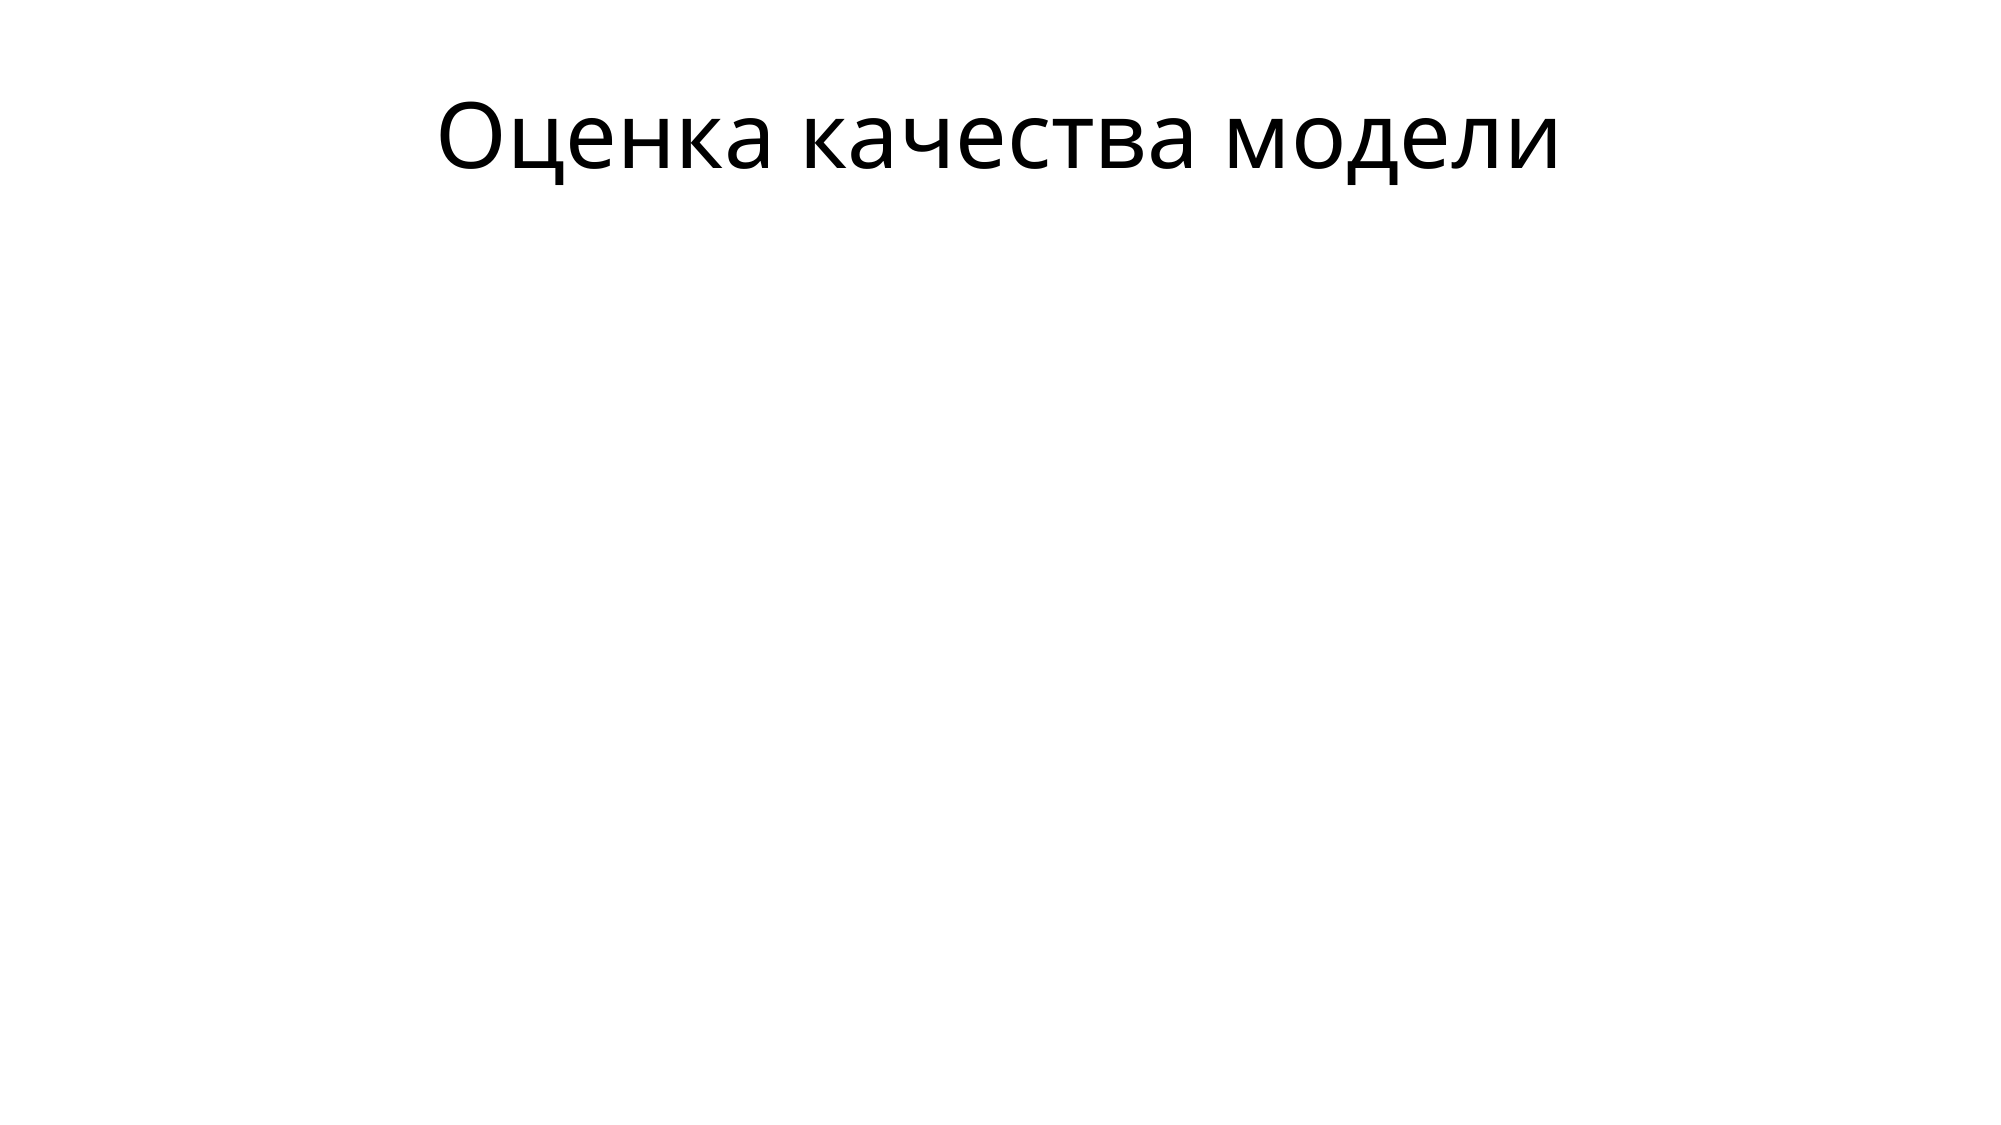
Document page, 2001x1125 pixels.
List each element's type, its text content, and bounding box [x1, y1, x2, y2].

title Оценка качества модели [0, 0, 2000, 278]
